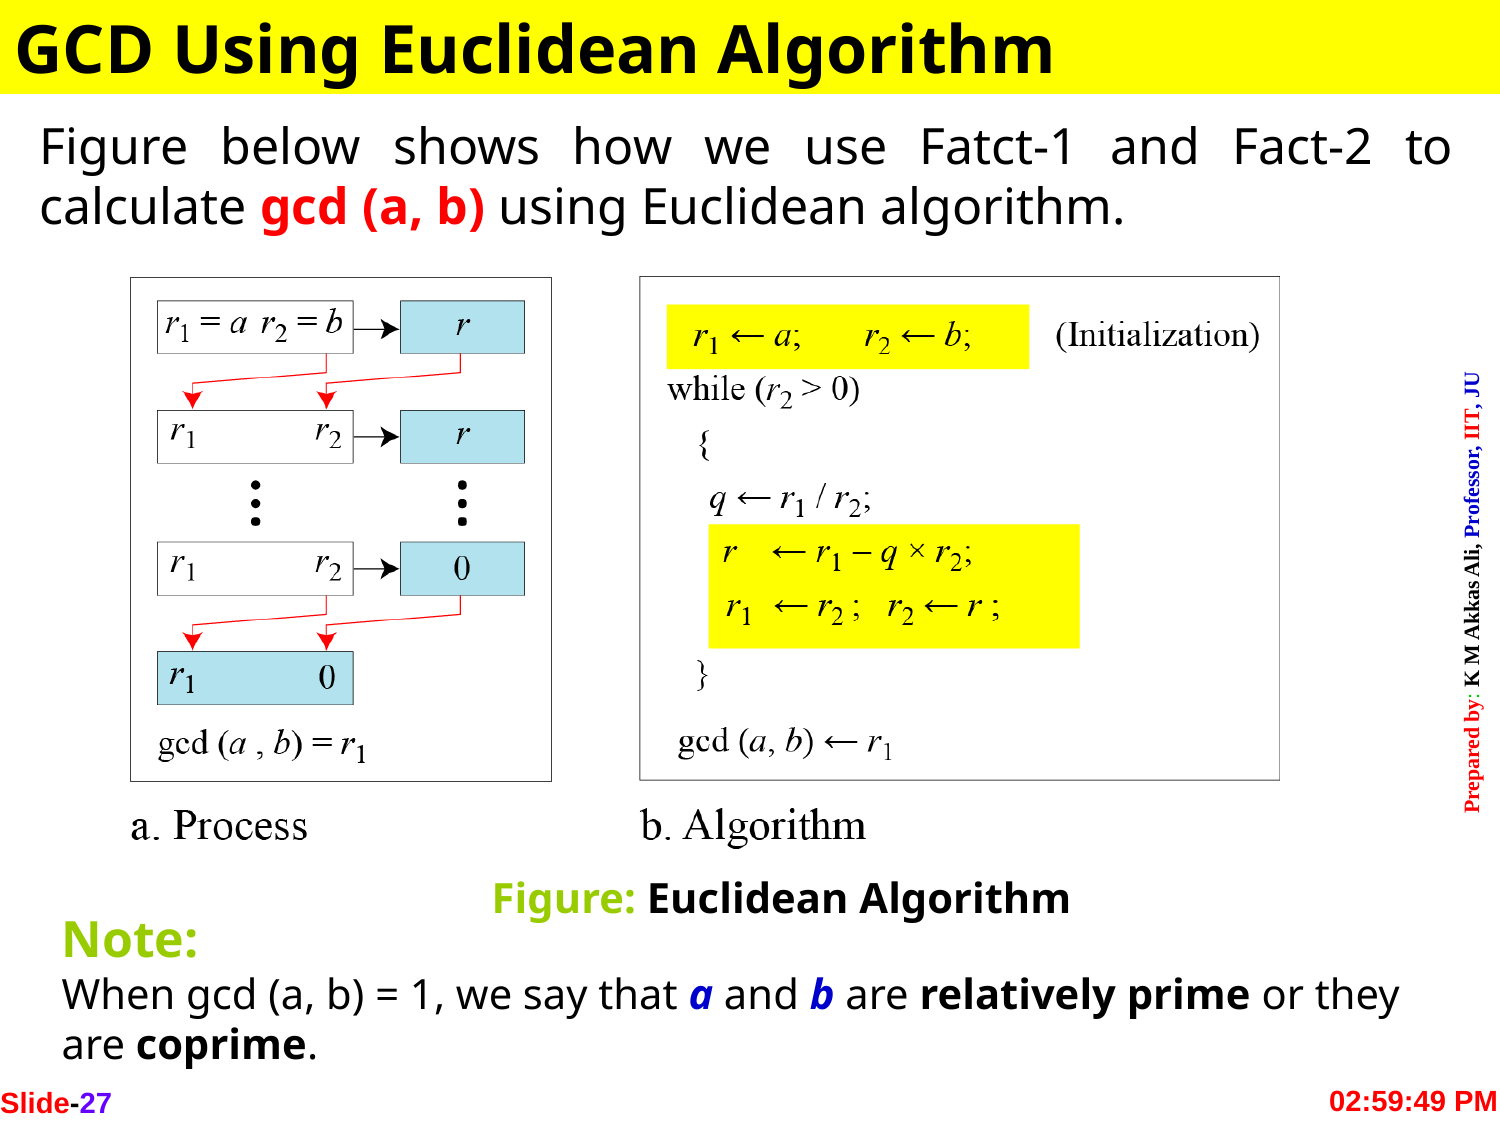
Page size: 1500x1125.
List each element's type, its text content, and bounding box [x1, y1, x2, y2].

text_box Figure below shows how we use Fatct-1 and Fact-2 to calculate gcd (a, b) using Euclidean algorithm. [24, 107, 1469, 242]
text_box Note: When gcd (a, b) = 1, we say that a and b are relatively prime or they are coprime. [46, 900, 1469, 1076]
picture [130, 276, 1280, 854]
text_box Figure: Euclidean Algorithm [476, 864, 1087, 900]
text_box GCD Using Euclidean Algorithm [0, 0, 1500, 94]
slide_number Slide-33 [0, 1076, 336, 1125]
